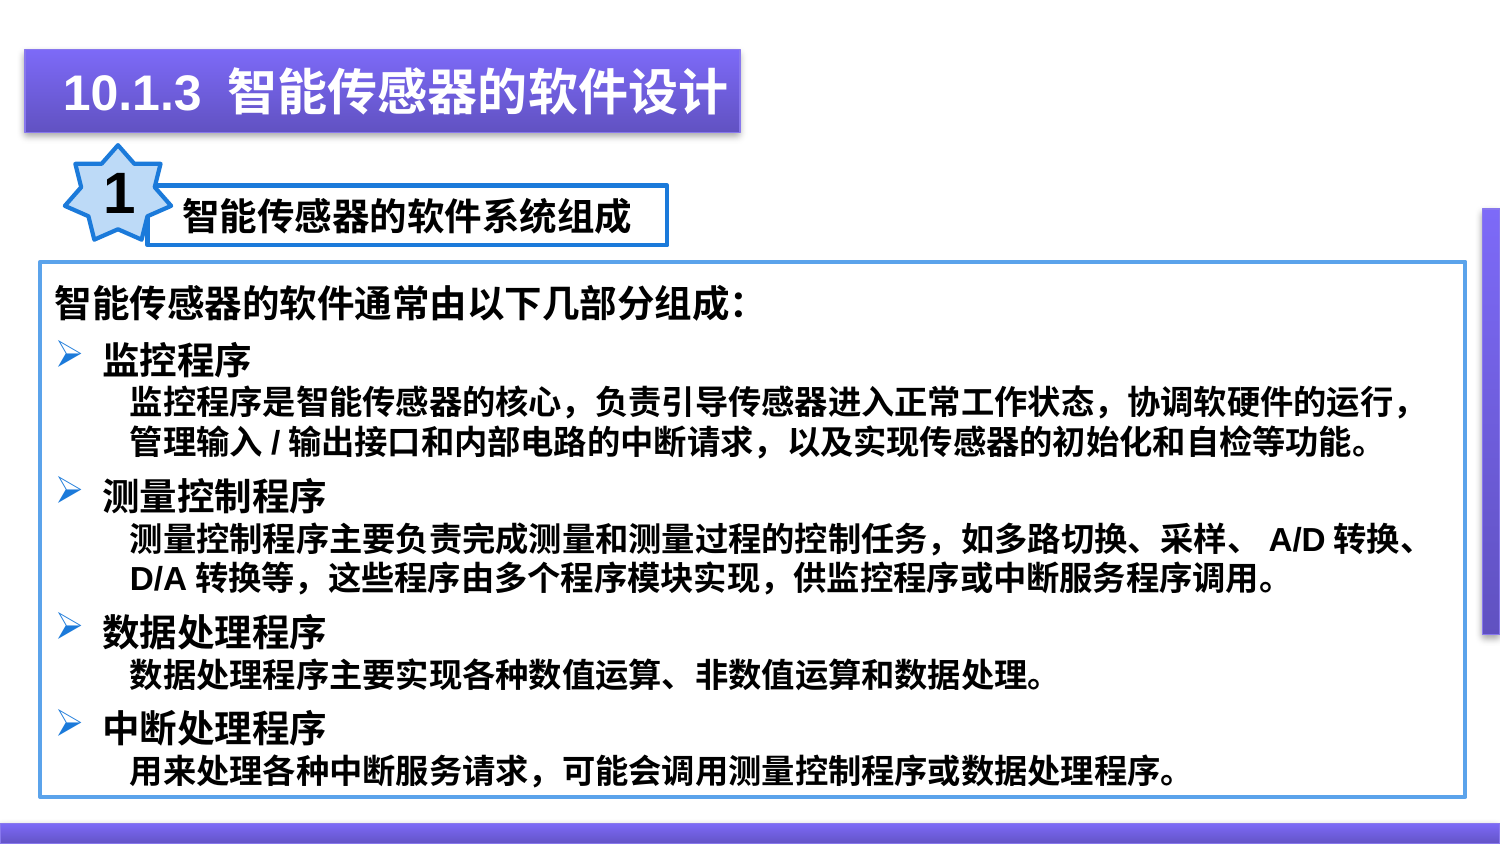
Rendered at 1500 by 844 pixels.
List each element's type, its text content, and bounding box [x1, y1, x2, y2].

text_box [24, 49, 741, 133]
text_box 智能传感器的软件系统组成 [145, 183, 669, 247]
text_box 10.1.2 智能传感器的硬件结构设计 [9, 71, 819, 146]
text_box 1 [62, 143, 174, 242]
text_box 10.1.3 智能传感器的软件设计 [34, 53, 743, 129]
text_box 智能传感器的软件通常由以下几部分组成： 监控程序 监控程序是智能传感器的核心，负责引导传感器进入正常工作状态，协调软硬件的运行，管理输入/输出接口和内部电路的中断请求，以及实现传感器的初始化和自检等功能。 测量控制程序 测量控制程序主要负责完成测量和测量过程的控制任务，如多路切换、采样、A/D转换、D/A转换等，这些程序由多个程序模块实现，供监控程序或中断服务程序调用。 数据处理程序 数据处理程序主要实现各种数值运算、非数值运算和数据处理。 中断处理程序 用来处理各种中断服务请求，可能会调用测量控制程序或数据处理程序。 [38, 260, 1467, 799]
